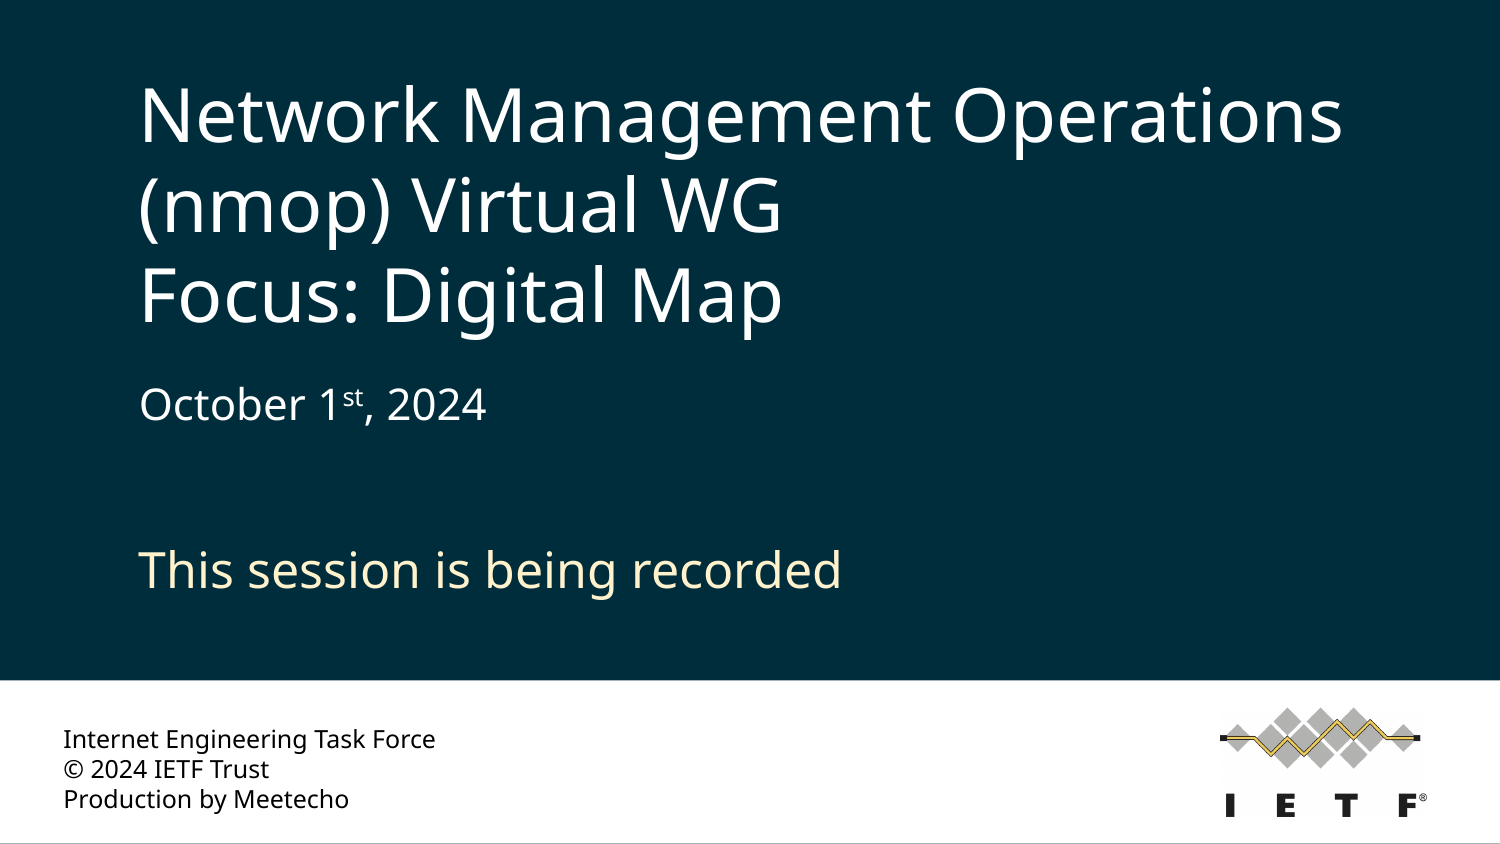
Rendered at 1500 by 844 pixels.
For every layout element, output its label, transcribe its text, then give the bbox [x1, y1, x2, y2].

picture [588, 192, 613, 199]
picture [531, 102, 562, 142]
picture [412, 179, 424, 199]
picture [1061, 102, 1094, 142]
picture [286, 192, 314, 199]
picture [662, 179, 672, 199]
text_box Internet Engineering Task Force © 2024 IETF Trust Production by Meetecho [48, 709, 669, 782]
picture [620, 102, 651, 142]
picture [539, 192, 545, 199]
picture [443, 179, 455, 199]
picture [663, 102, 697, 159]
title Network Management Operations (nmop) Virtual WG Focus: Digital Map [123, 199, 1377, 353]
picture [1312, 102, 1340, 142]
picture [330, 192, 361, 199]
picture [1204, 102, 1209, 141]
picture [686, 179, 703, 199]
picture [1172, 93, 1195, 142]
picture [508, 183, 531, 199]
picture [376, 102, 398, 141]
text_box This session is being recorded [123, 517, 1063, 627]
picture [821, 102, 854, 142]
picture [239, 93, 262, 142]
picture [482, 192, 504, 199]
picture [463, 177, 469, 184]
picture [628, 176, 633, 199]
picture [1017, 102, 1051, 159]
picture [1268, 102, 1301, 141]
picture [373, 179, 386, 199]
picture [865, 102, 898, 141]
picture [1220, 707, 1427, 817]
picture [1204, 87, 1210, 94]
picture [1105, 102, 1127, 141]
picture [1132, 102, 1163, 142]
picture [576, 102, 609, 141]
picture [753, 102, 810, 141]
picture [267, 102, 322, 141]
picture [143, 179, 157, 199]
picture [467, 89, 519, 141]
picture [214, 192, 269, 199]
picture [907, 93, 930, 142]
picture [1221, 102, 1257, 142]
picture [709, 102, 742, 142]
picture [956, 88, 1004, 142]
picture [407, 86, 437, 141]
picture [200, 102, 233, 142]
picture [146, 89, 187, 141]
picture [717, 179, 728, 199]
picture [735, 178, 776, 199]
picture [328, 102, 364, 142]
picture [168, 192, 199, 199]
text_box October 1st, 2024 [123, 361, 942, 447]
